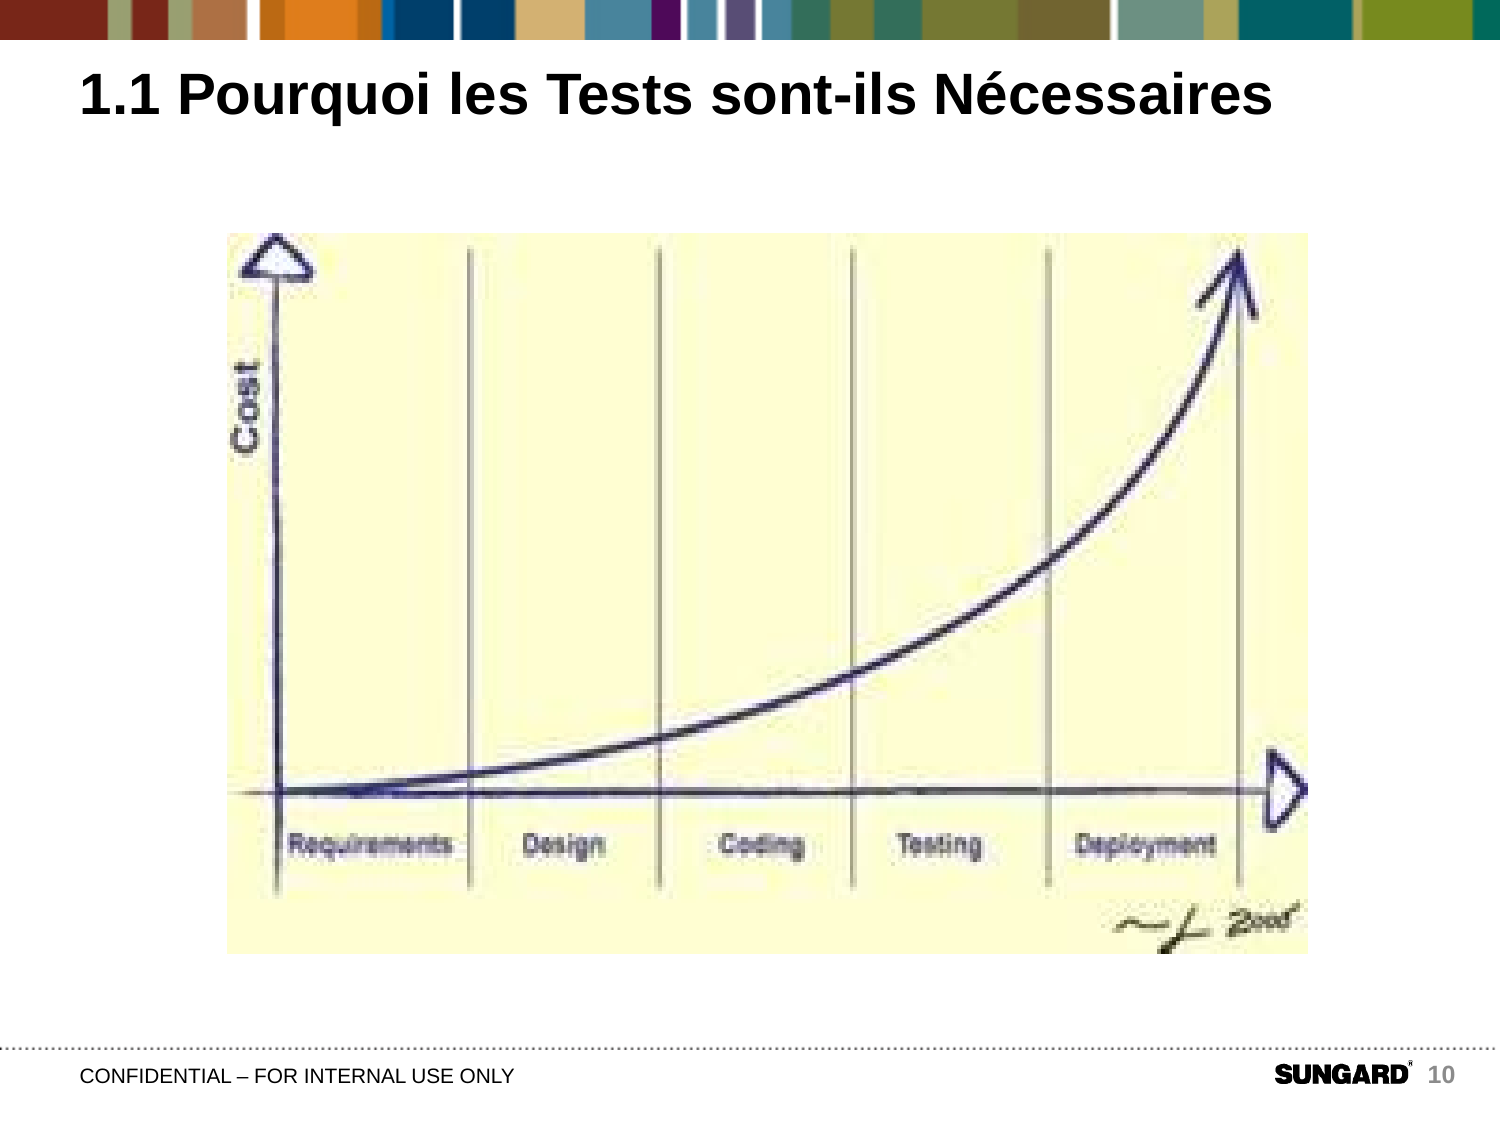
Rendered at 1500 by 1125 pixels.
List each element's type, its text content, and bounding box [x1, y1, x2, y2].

title 1.1 Pourquoi les Tests sont-ils Nécessaires [79, 55, 1456, 146]
text_box 10 [1396, 1058, 1456, 1088]
picture [0, 0, 1500, 40]
picture [0, 1043, 1500, 1050]
picture [1275, 1060, 1396, 1084]
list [227, 232, 1308, 955]
